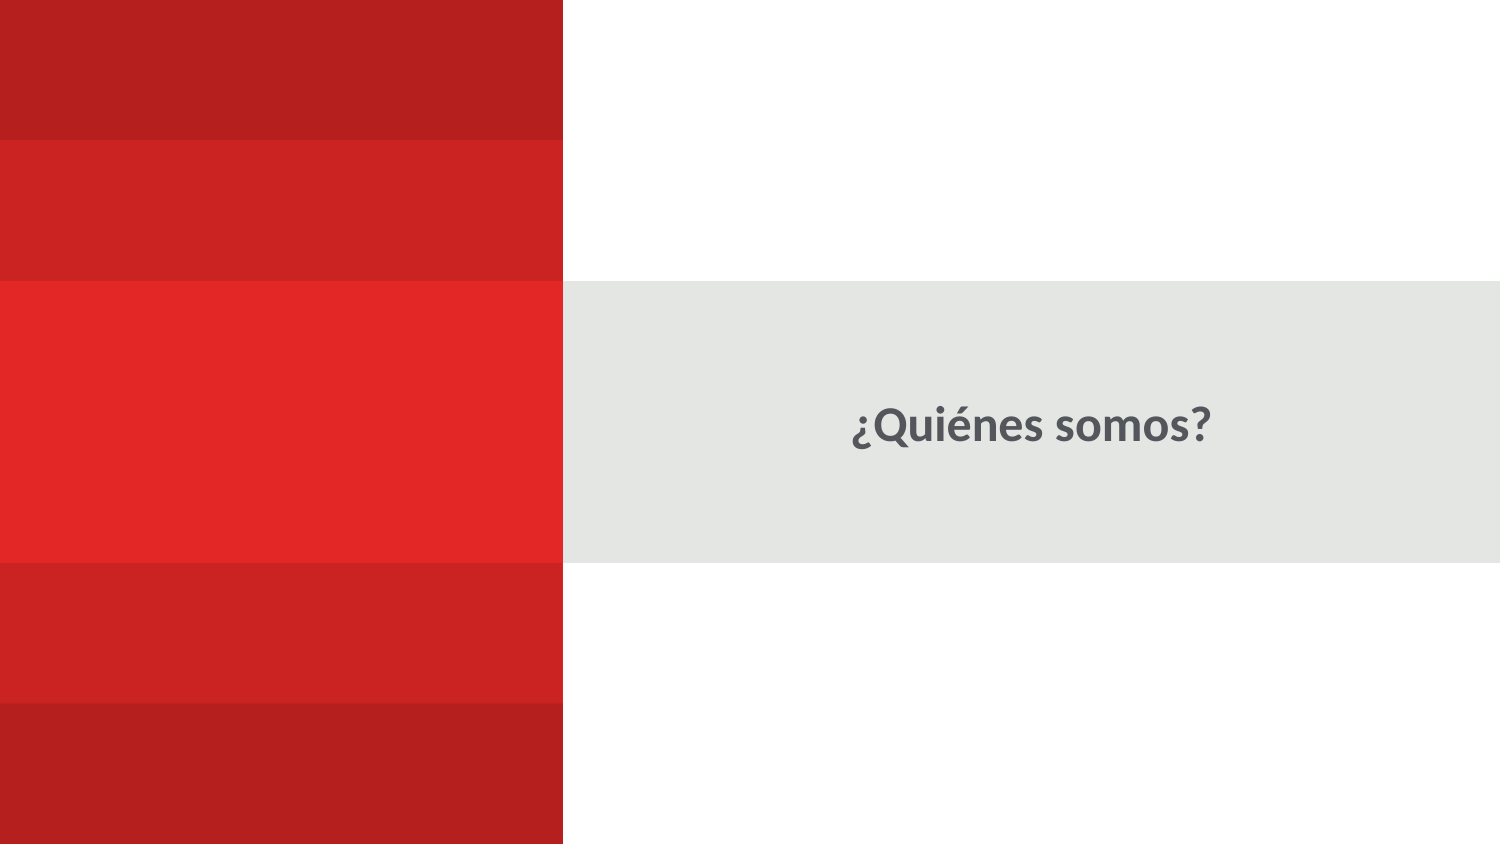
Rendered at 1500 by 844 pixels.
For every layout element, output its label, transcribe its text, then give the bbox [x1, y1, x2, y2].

title ¿Quiénes somos? [615, 384, 1448, 460]
picture [0, 0, 1500, 844]
